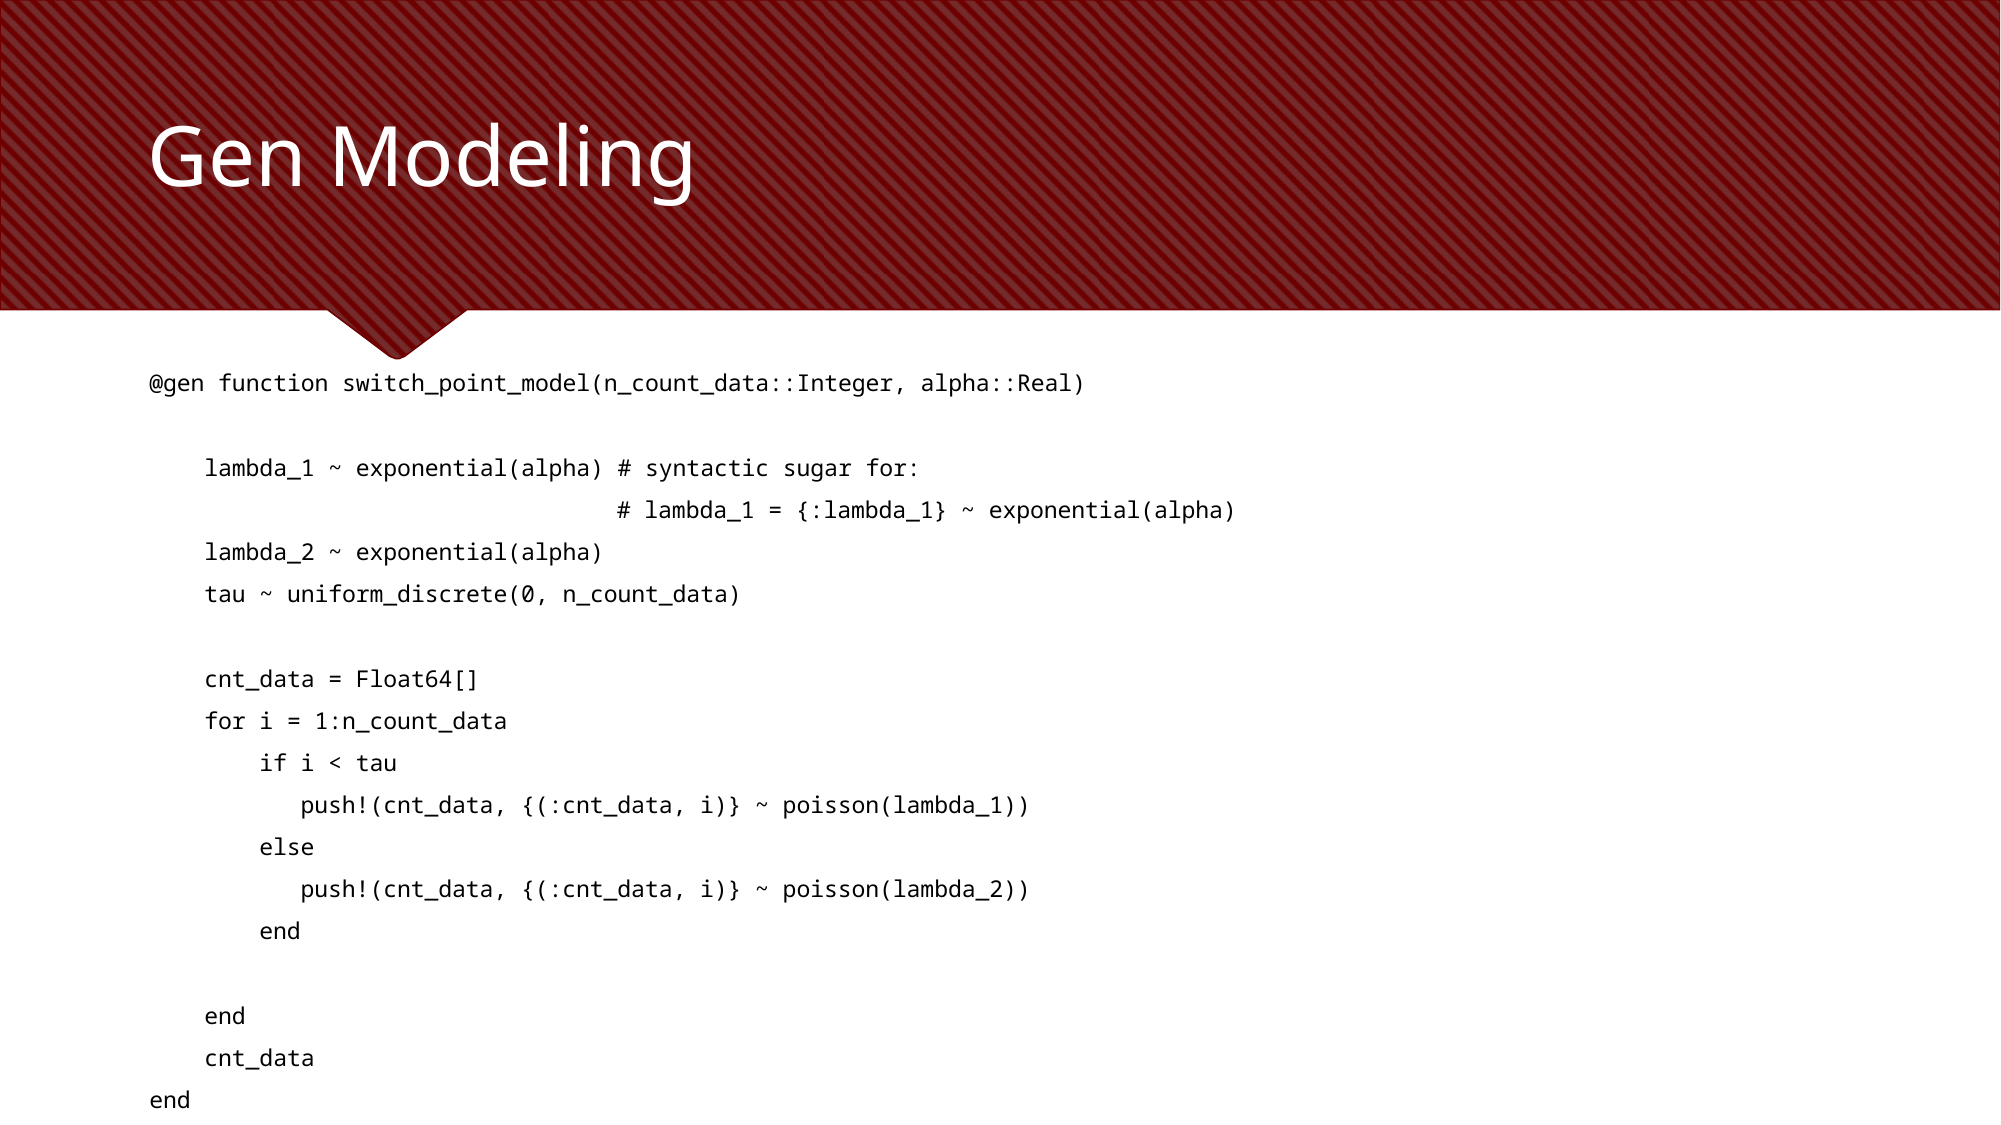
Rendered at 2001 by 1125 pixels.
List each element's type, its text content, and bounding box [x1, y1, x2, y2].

title Gen Modeling [132, 73, 1868, 233]
list @gen function switch_point_model(n_count_data::Integer, alpha::Real) lambda_1 ~ exponential(alpha) # syntactic sugar for: # lambda_1 = {:lambda_1} ~ exponential(alpha) lambda_2 ~ exponential(alpha) tau ~ uniform_discrete(0, n_count_data) cnt_data = Float64[] for i = 1:n_count_data if i < tau push!(cnt_data, {(:cnt_data, i)} ~ poisson(lambda_1)) else push!(cnt_data, {(:cnt_data, i)} ~ poisson(lambda_2)) end end cnt_data end [134, 315, 1866, 1125]
